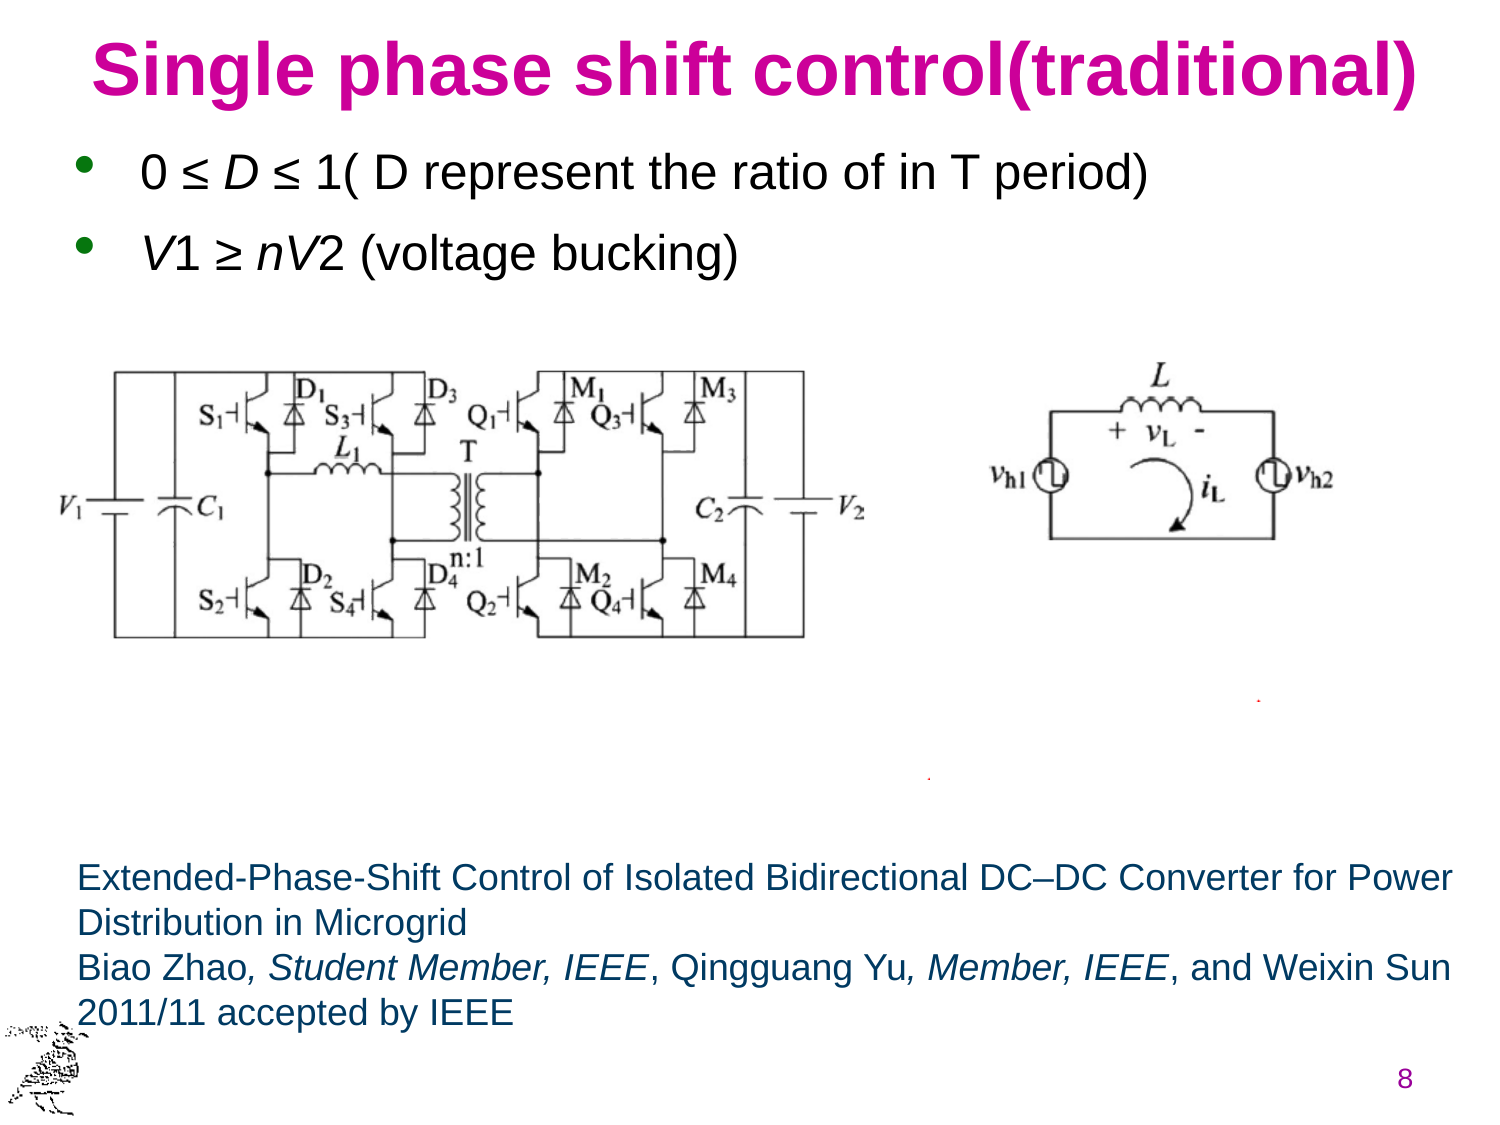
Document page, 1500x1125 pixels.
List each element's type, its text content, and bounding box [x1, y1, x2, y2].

text_box Extended-Phase-Shift Control of Isolated Bidirectional DC–DC Converter for Power Distribution in Microgrid Biao Zhao, Student Member, IEEE, Qingguang Yu, Member, IEEE, and Weixin Sun 2011/11 accepted by IEEE [62, 845, 1500, 1041]
picture [0, 345, 1463, 780]
slide_number 8 [1160, 1056, 1430, 1125]
title Single phase shift control(traditional) [62, 24, 1450, 119]
